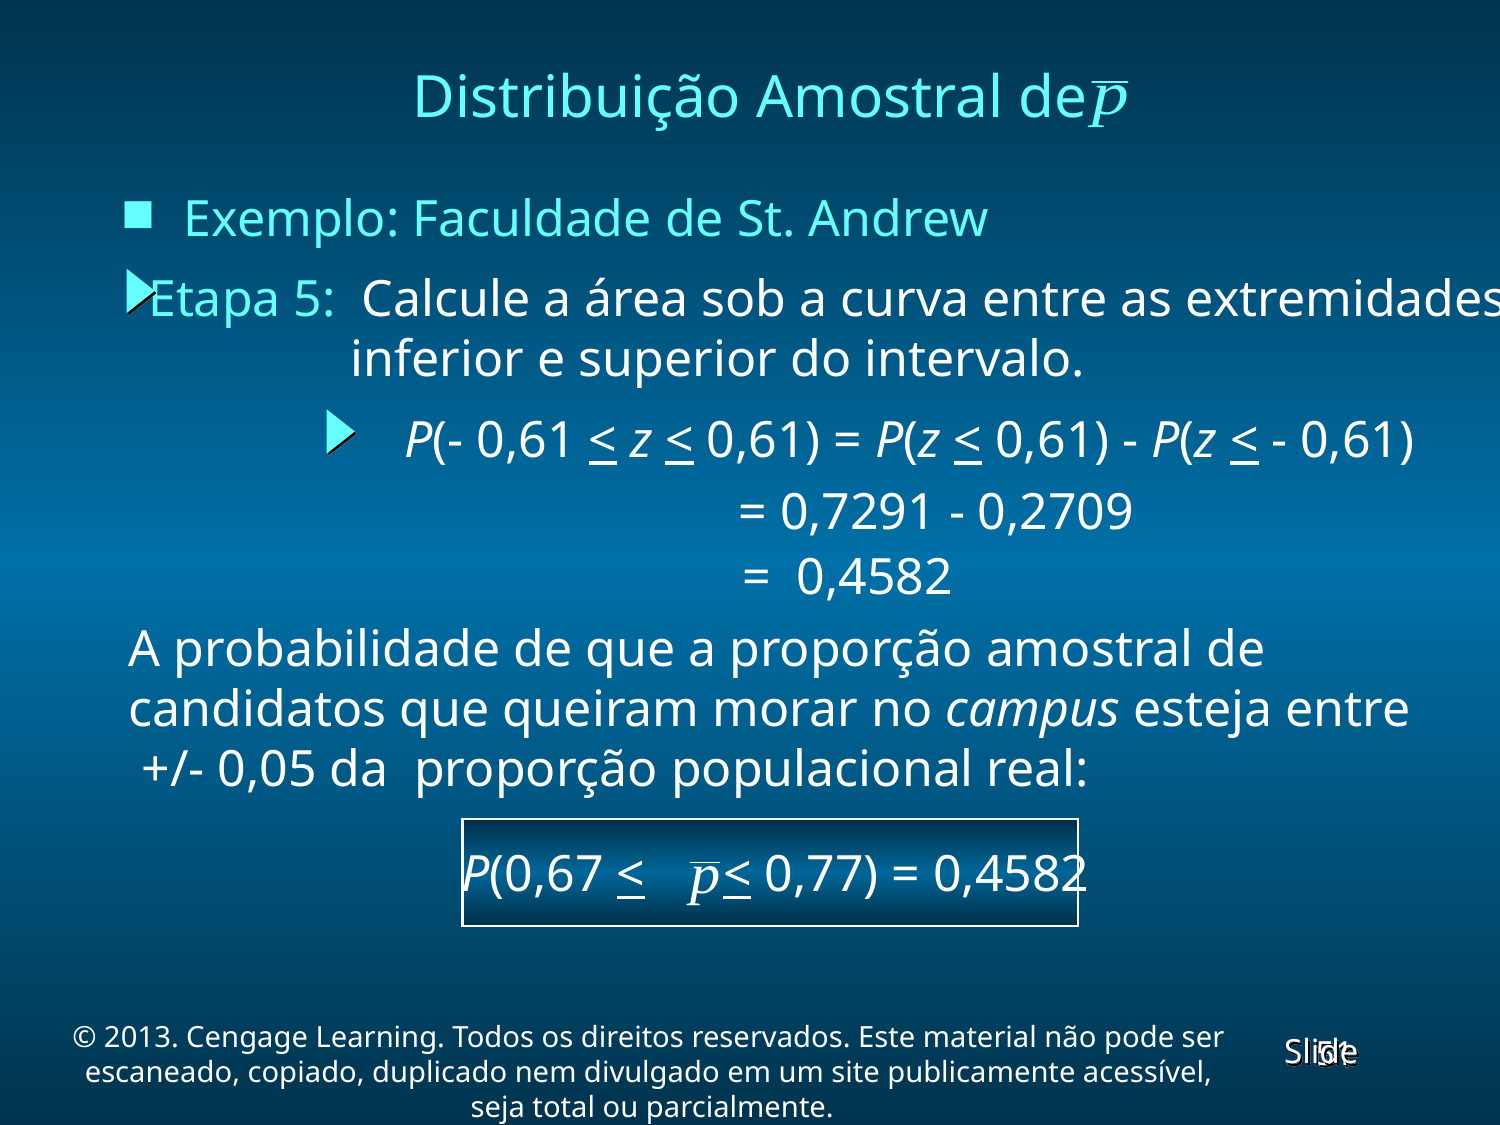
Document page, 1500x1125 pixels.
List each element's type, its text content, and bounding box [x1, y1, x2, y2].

text_box A probabilidade de que a proporção amostral de candidatos que queiram morar no campus esteja entre +/- 0,05 da proporção populacional real: [113, 609, 1426, 805]
text_box [127, 279, 154, 311]
text_box P(- 0,61 < z < 0,61) = P(z < 0,61) - P(z < - 0,61) [389, 400, 1430, 475]
text_box Etapa 5: Calcule a área sob a curva entre as extremidades inferior e superior do intervalo. [133, 259, 1500, 395]
text_box = 0,7291 - 0,2709 [723, 472, 1149, 547]
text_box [112, 27, 1388, 162]
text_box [460, 834, 1090, 911]
text_box = 0,4582 [727, 537, 968, 609]
text_box [327, 411, 354, 452]
text_box Exemplo: Faculdade de St. Andrew [112, 179, 1388, 279]
text_box [462, 918, 1079, 926]
text_box [462, 819, 1079, 833]
